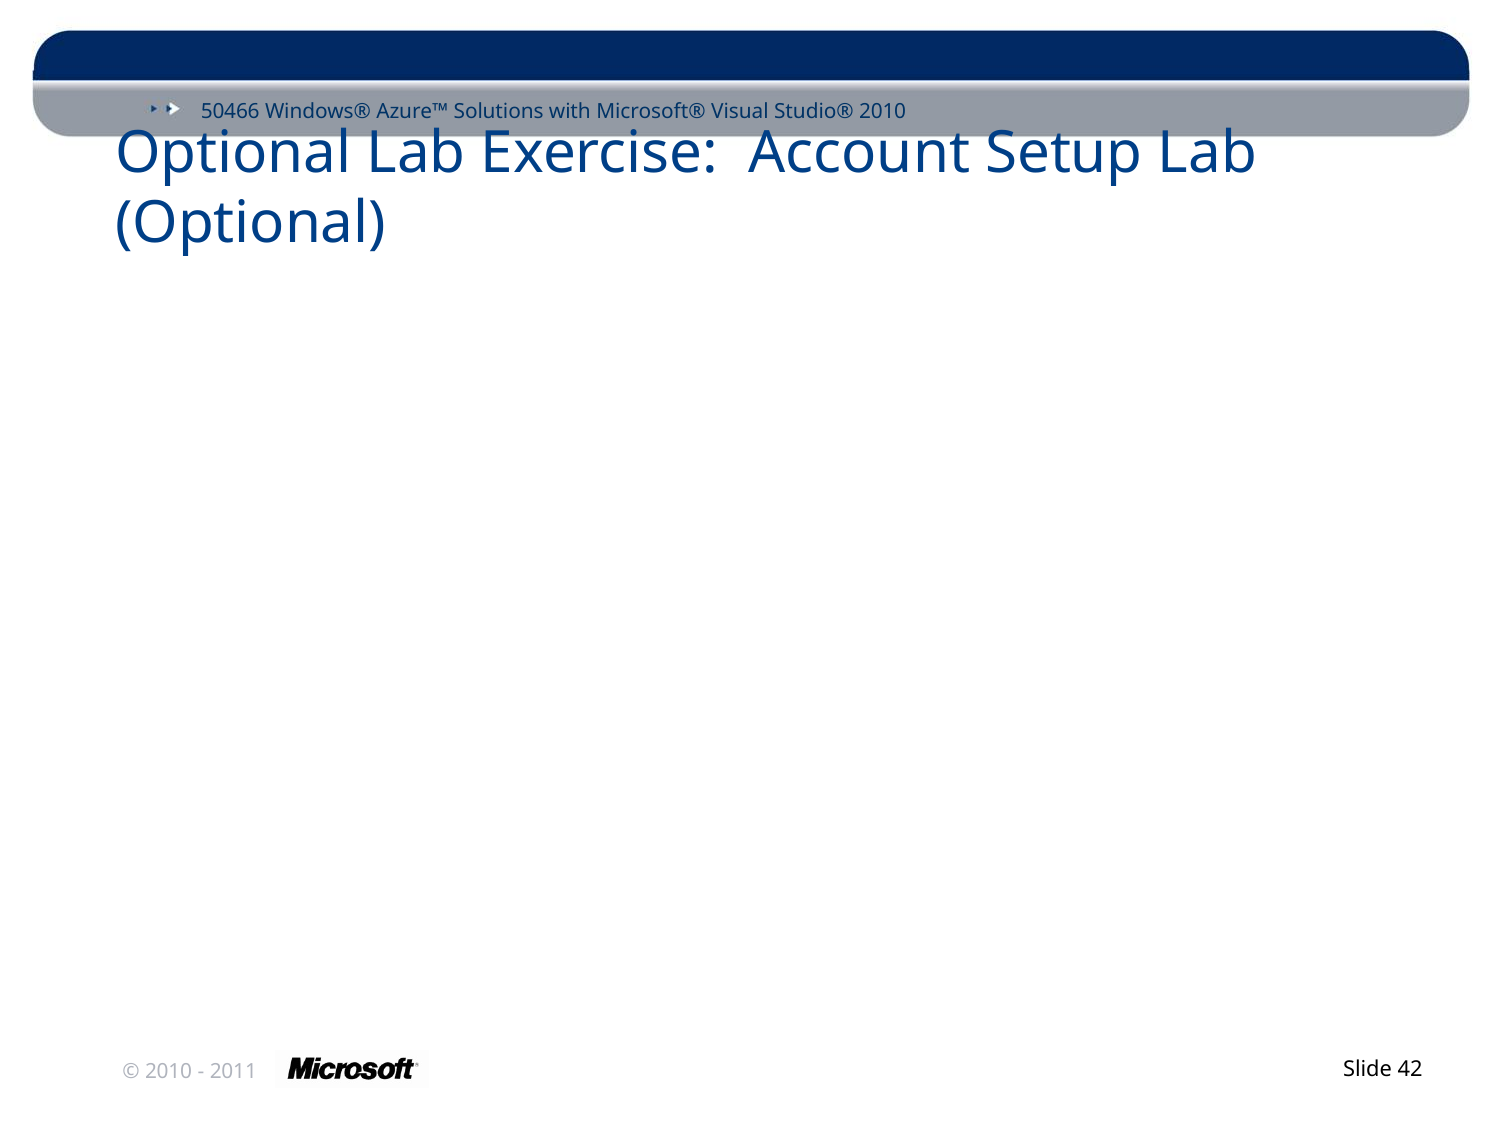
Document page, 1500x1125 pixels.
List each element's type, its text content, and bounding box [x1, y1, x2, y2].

picture [275, 1050, 429, 1088]
picture [0, 1, 1500, 159]
title Optional Lab Exercise: Account Setup Lab (Optional) [100, 143, 1433, 262]
